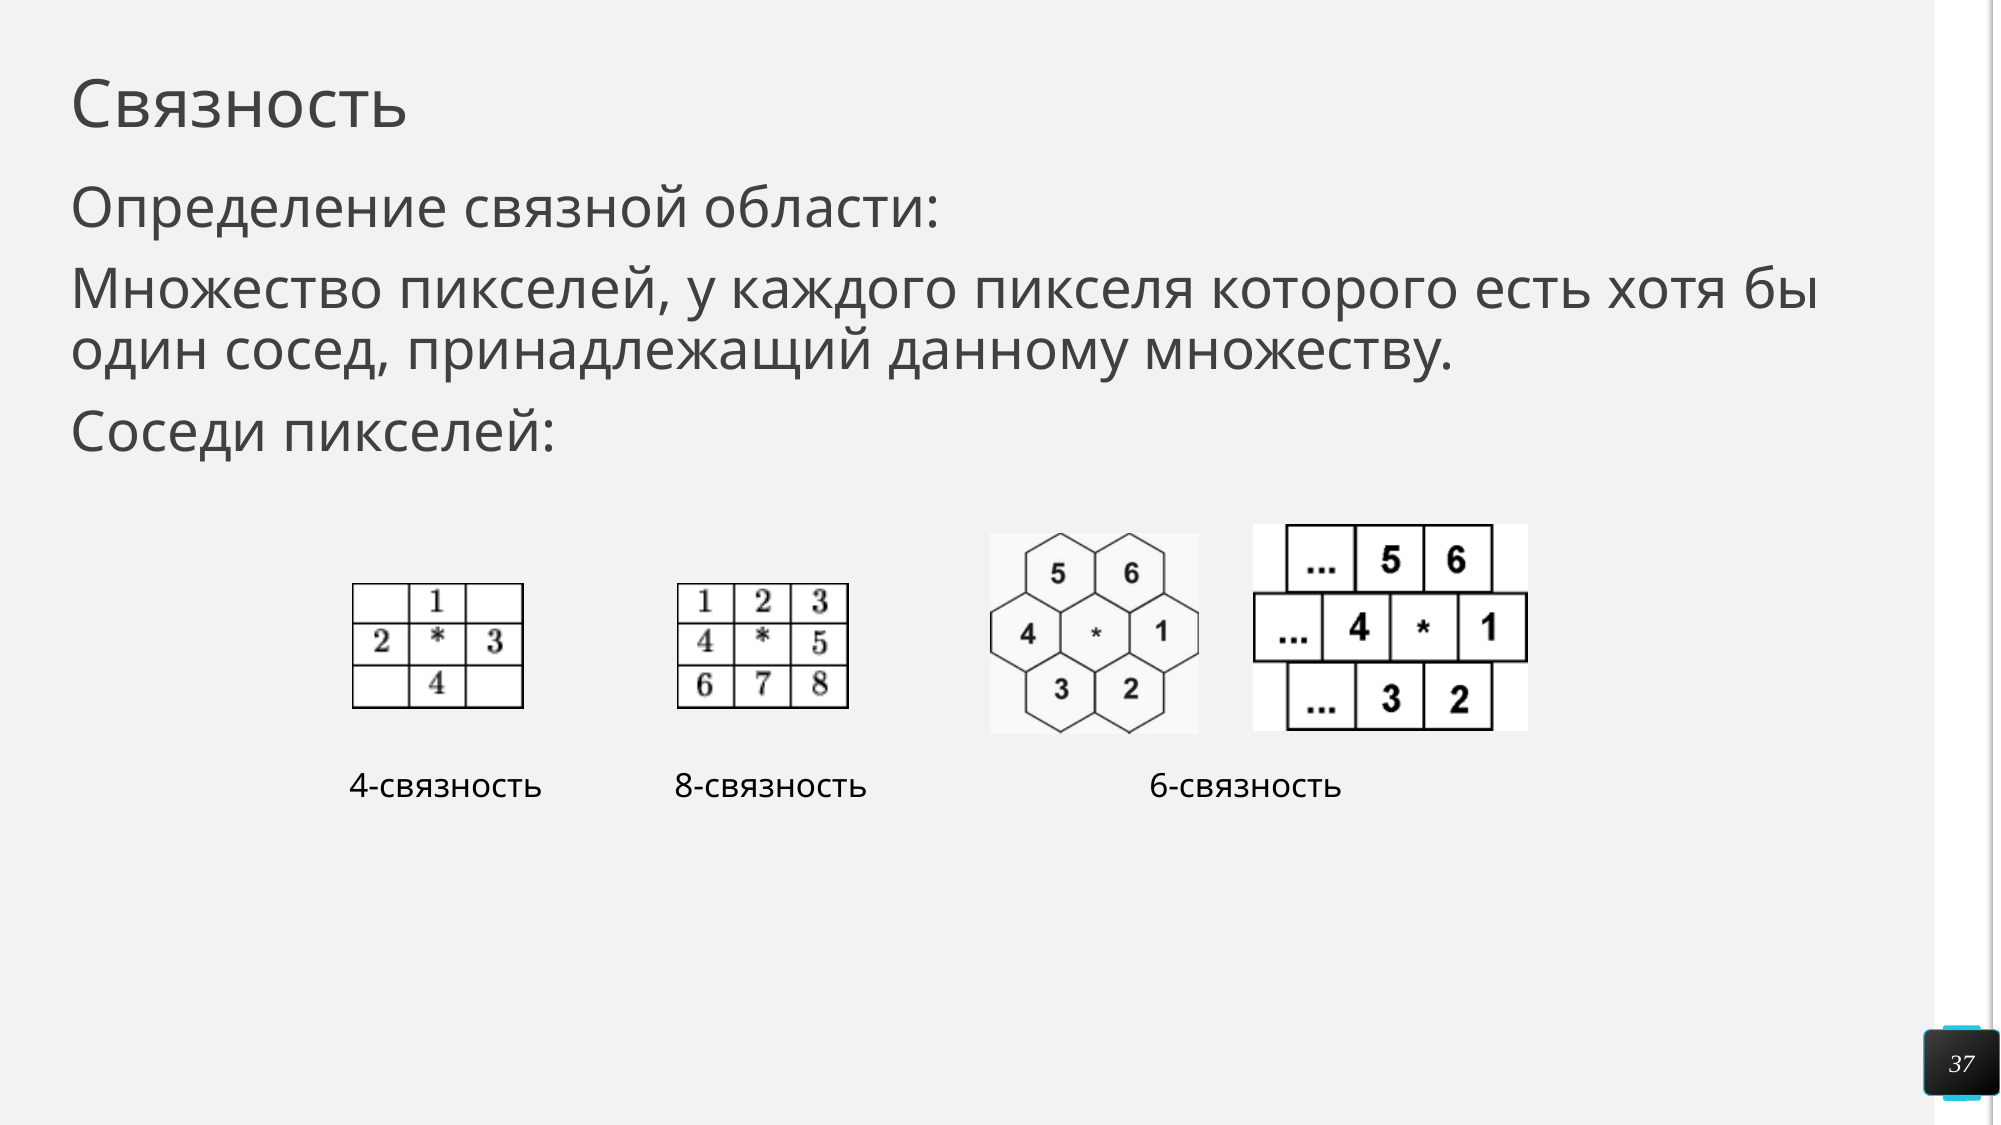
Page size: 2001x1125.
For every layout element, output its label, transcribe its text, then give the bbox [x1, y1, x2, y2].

picture [1253, 524, 1528, 731]
text_box 8-связность [659, 756, 883, 812]
picture [990, 533, 1199, 734]
picture [352, 583, 524, 709]
picture [677, 583, 849, 709]
text_box 6-связность [1134, 756, 1358, 812]
title Связность [70, 70, 1930, 142]
text_box 4-связность [334, 756, 558, 812]
list Определение связной области: Множество пикселей, у каждого пикселя которого есть хотя бы один сосед, принадлежащий данному множеству. Соседи пикселей: [70, 178, 1930, 1016]
slide_number 37 [1923, 1029, 2000, 1096]
